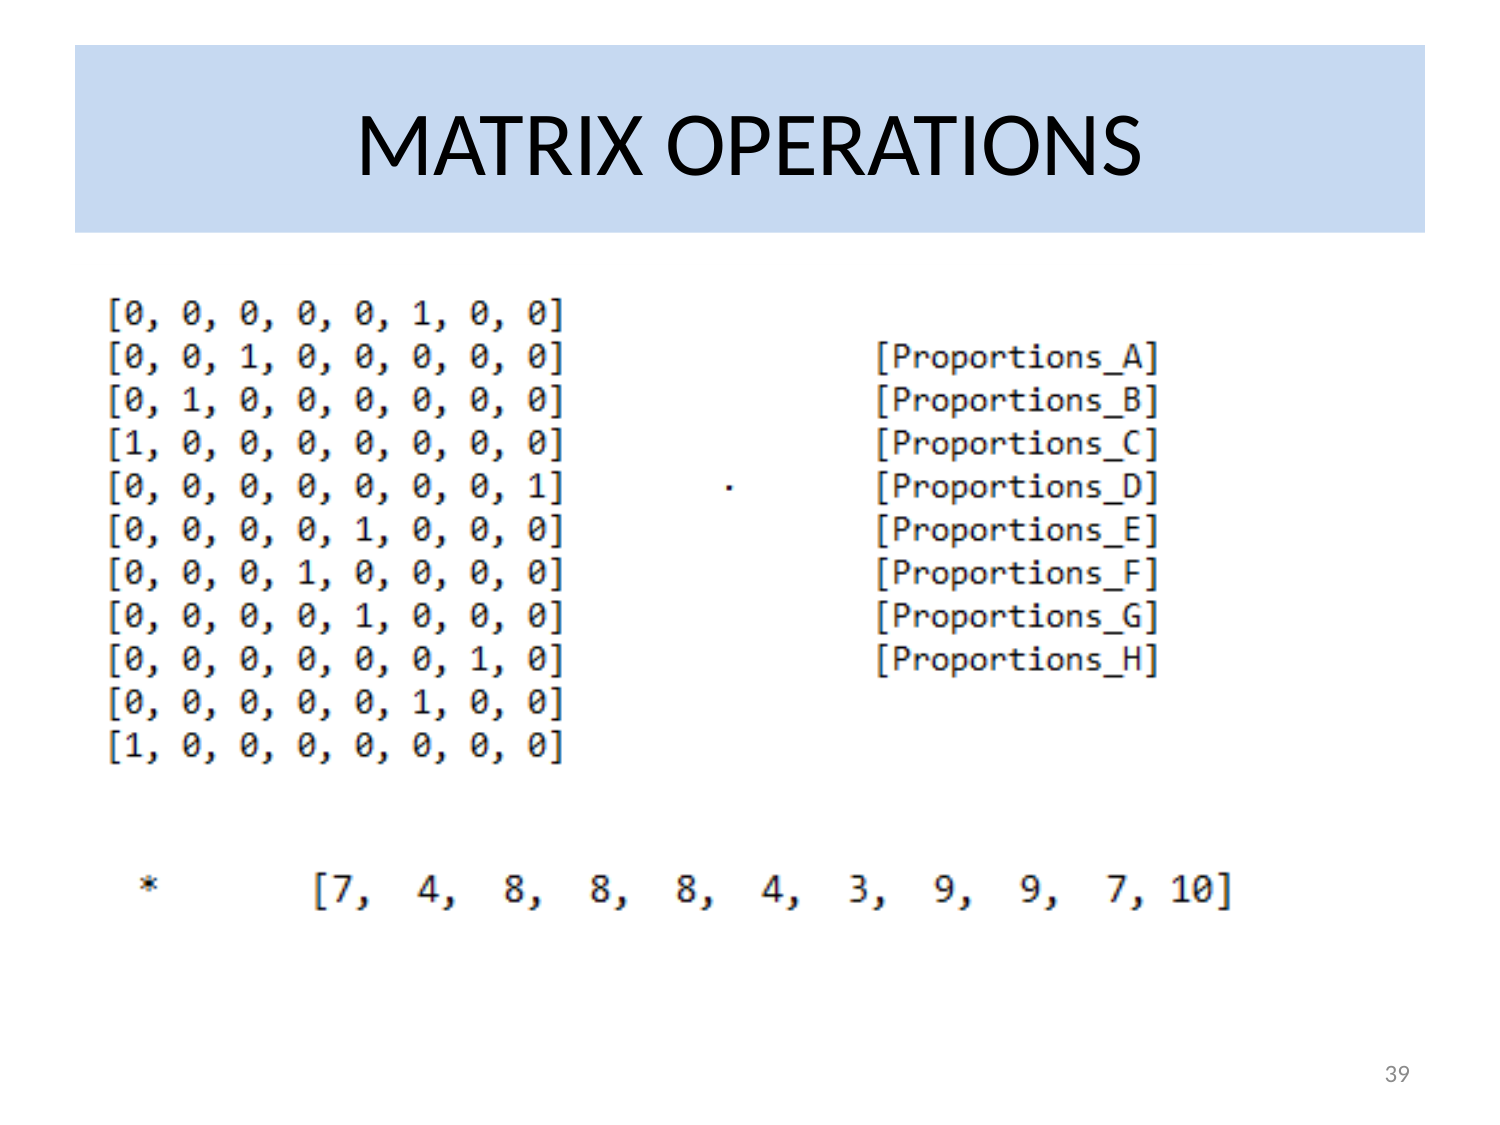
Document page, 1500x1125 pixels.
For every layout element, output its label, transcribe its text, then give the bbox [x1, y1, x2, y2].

slide_number 39 [1074, 1042, 1425, 1103]
picture [70, 262, 1319, 955]
title MATRIX OPERATIONS [75, 45, 1425, 233]
